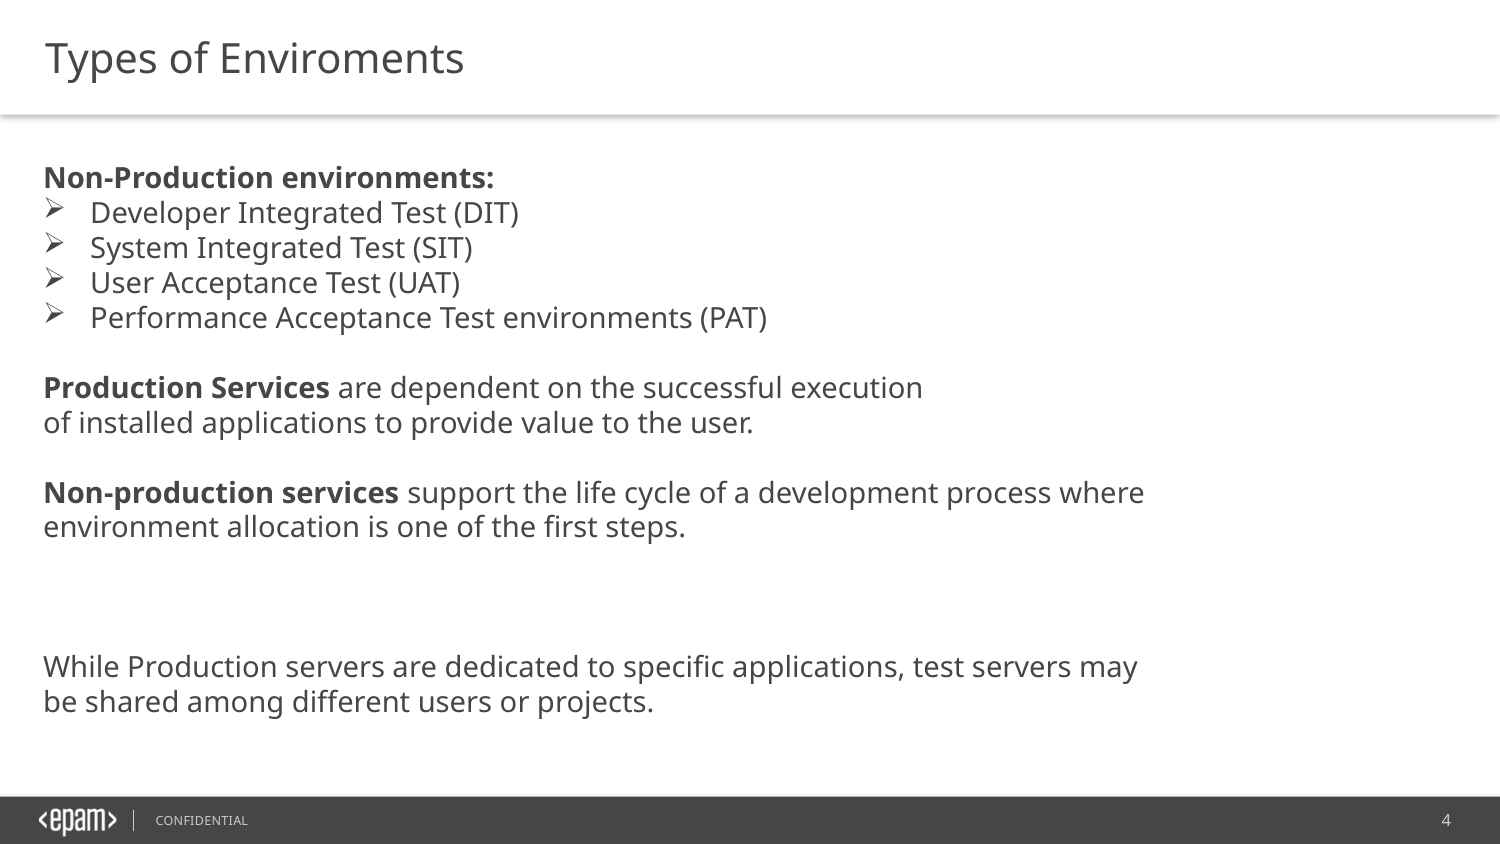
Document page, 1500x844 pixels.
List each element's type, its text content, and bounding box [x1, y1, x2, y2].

picture [38, 808, 117, 837]
list Types of Enviroments [0, 0, 1500, 115]
text_box Non-Production environments: Developer Integrated Test (DIT) System Integrated Test (SIT) User Acceptance Test (UAT) Performance Acceptance Test environments (PAT) Production Services are dependent on the successful execution of installed applications to provide value to the user. Non-production services support the life cycle of a development process where environment allocation is one of the first steps. While Production servers are dedicated to specific applications, test servers may be shared among different users or projects. [28, 151, 1166, 726]
